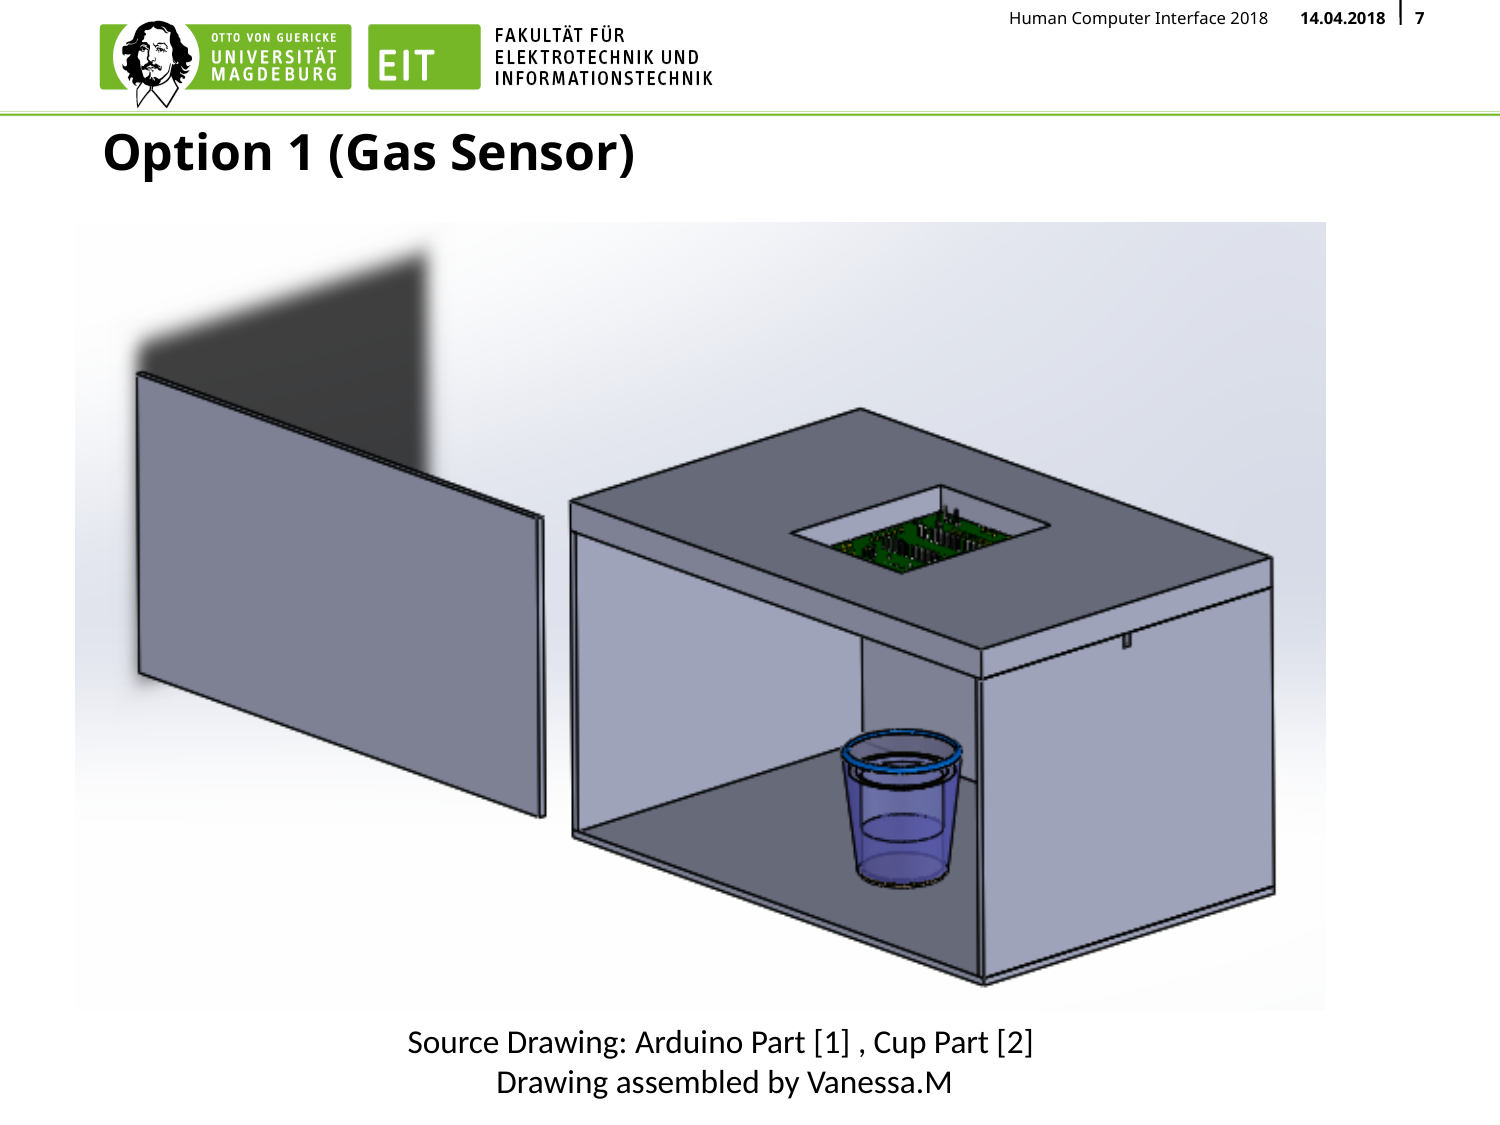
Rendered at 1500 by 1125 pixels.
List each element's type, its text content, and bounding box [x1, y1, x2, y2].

text_box Source Drawing: Arduino Part [1] , Cup Part [2] Drawing assembled by Vanessa.M [199, 1019, 1250, 1108]
picture [0, 0, 1500, 112]
picture [0, 189, 1500, 1125]
picture [1401, 114, 1500, 187]
title Option 1 (Gas Sensor) [0, 112, 1401, 188]
